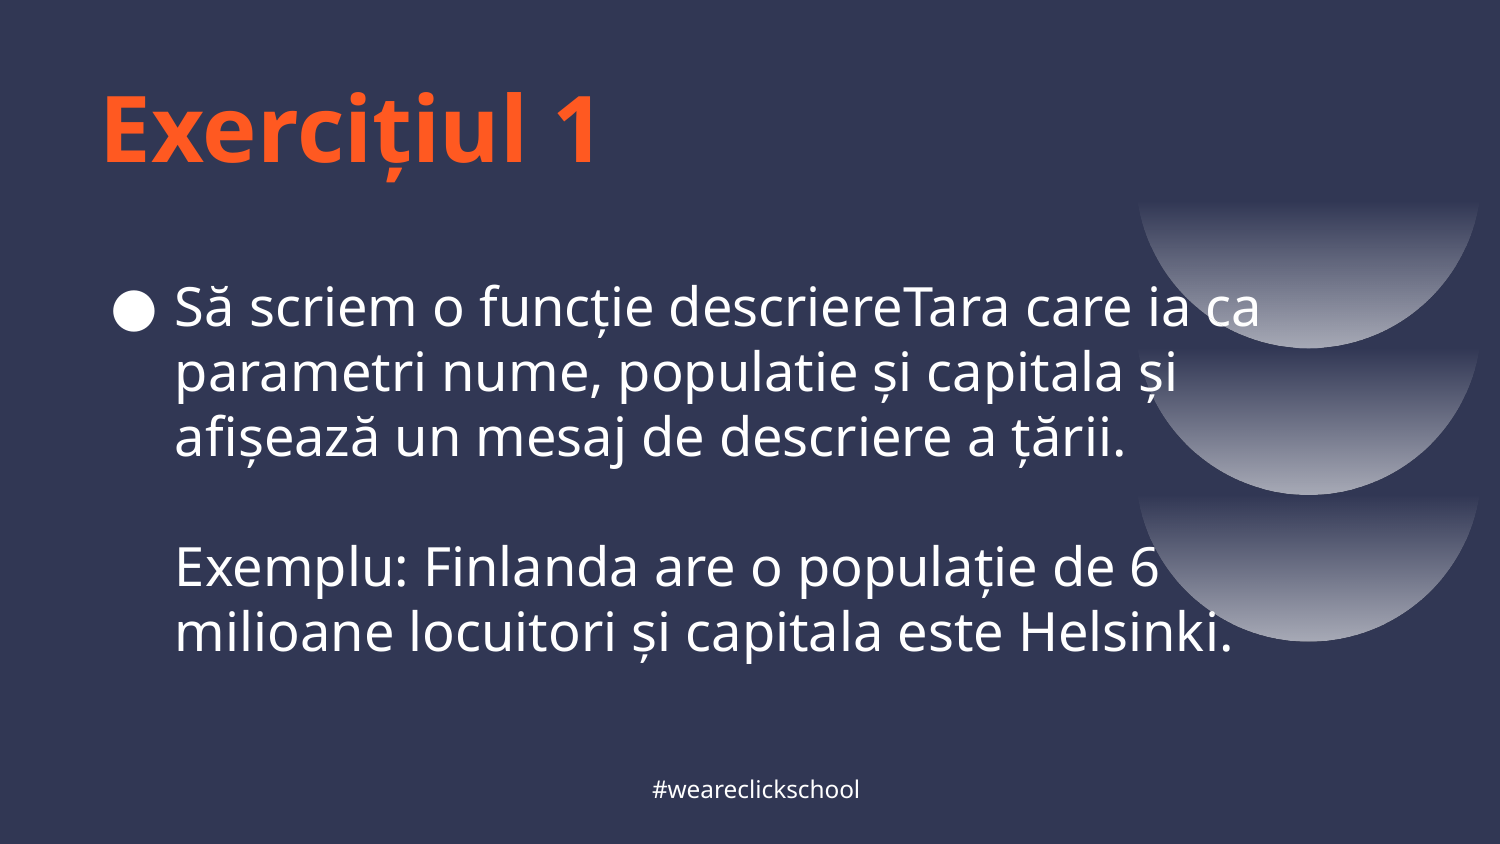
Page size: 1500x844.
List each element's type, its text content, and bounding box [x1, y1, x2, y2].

title Să scriem o funcție descriereTara care ia ca parametri nume, populatie și capitala și afișează un mesaj de descriere a țării. Exemplu: Finlanda are o populație de 6 milioane locuitori și capitala este Helsinki. [85, 257, 1009, 689]
title Exercițiul 1 [85, 55, 1124, 189]
subtitle #weareclickschool [618, 770, 895, 814]
picture [1014, 128, 1500, 716]
